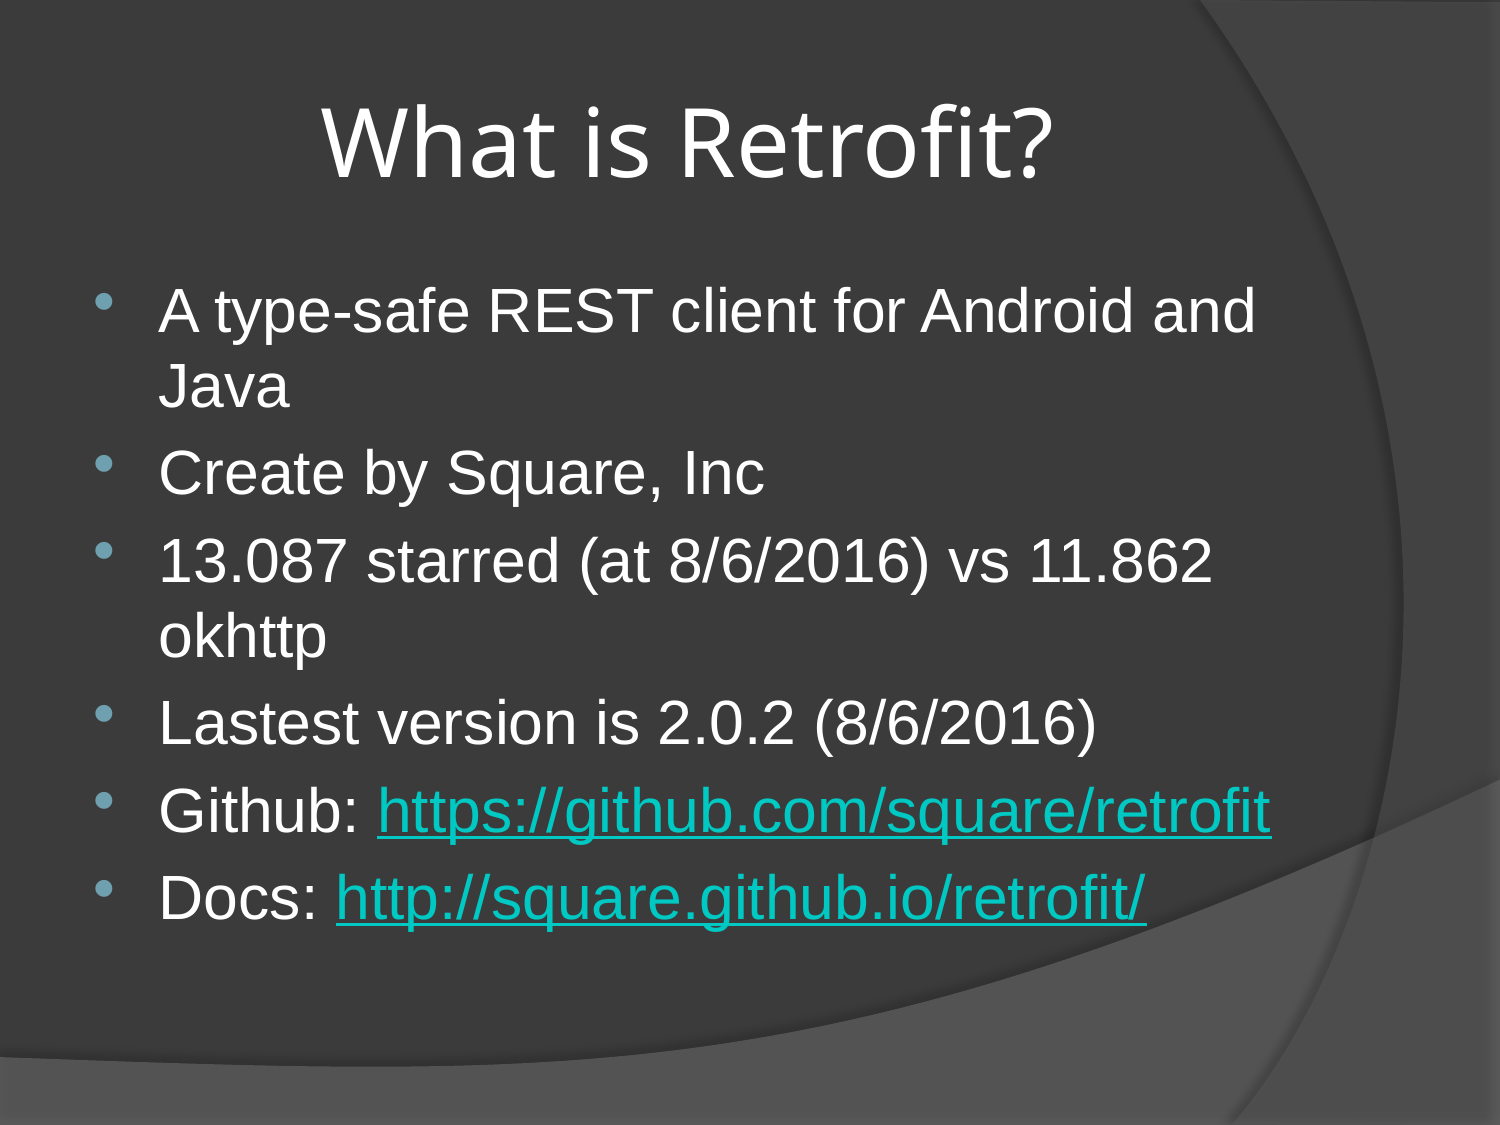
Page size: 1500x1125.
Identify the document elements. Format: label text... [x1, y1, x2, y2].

list A type-safe REST client for Android and Java Create by Square, Inc 13.087 starred (at 8/6/2016) vs 11.862 okhttp Lastest version is 2.0.2 (8/6/2016) Github: https://github.com/square/retrofit Docs: http://square.github.io/retrofit/ [75, 262, 1300, 1005]
title What is Retrofit? [75, 45, 1300, 233]
